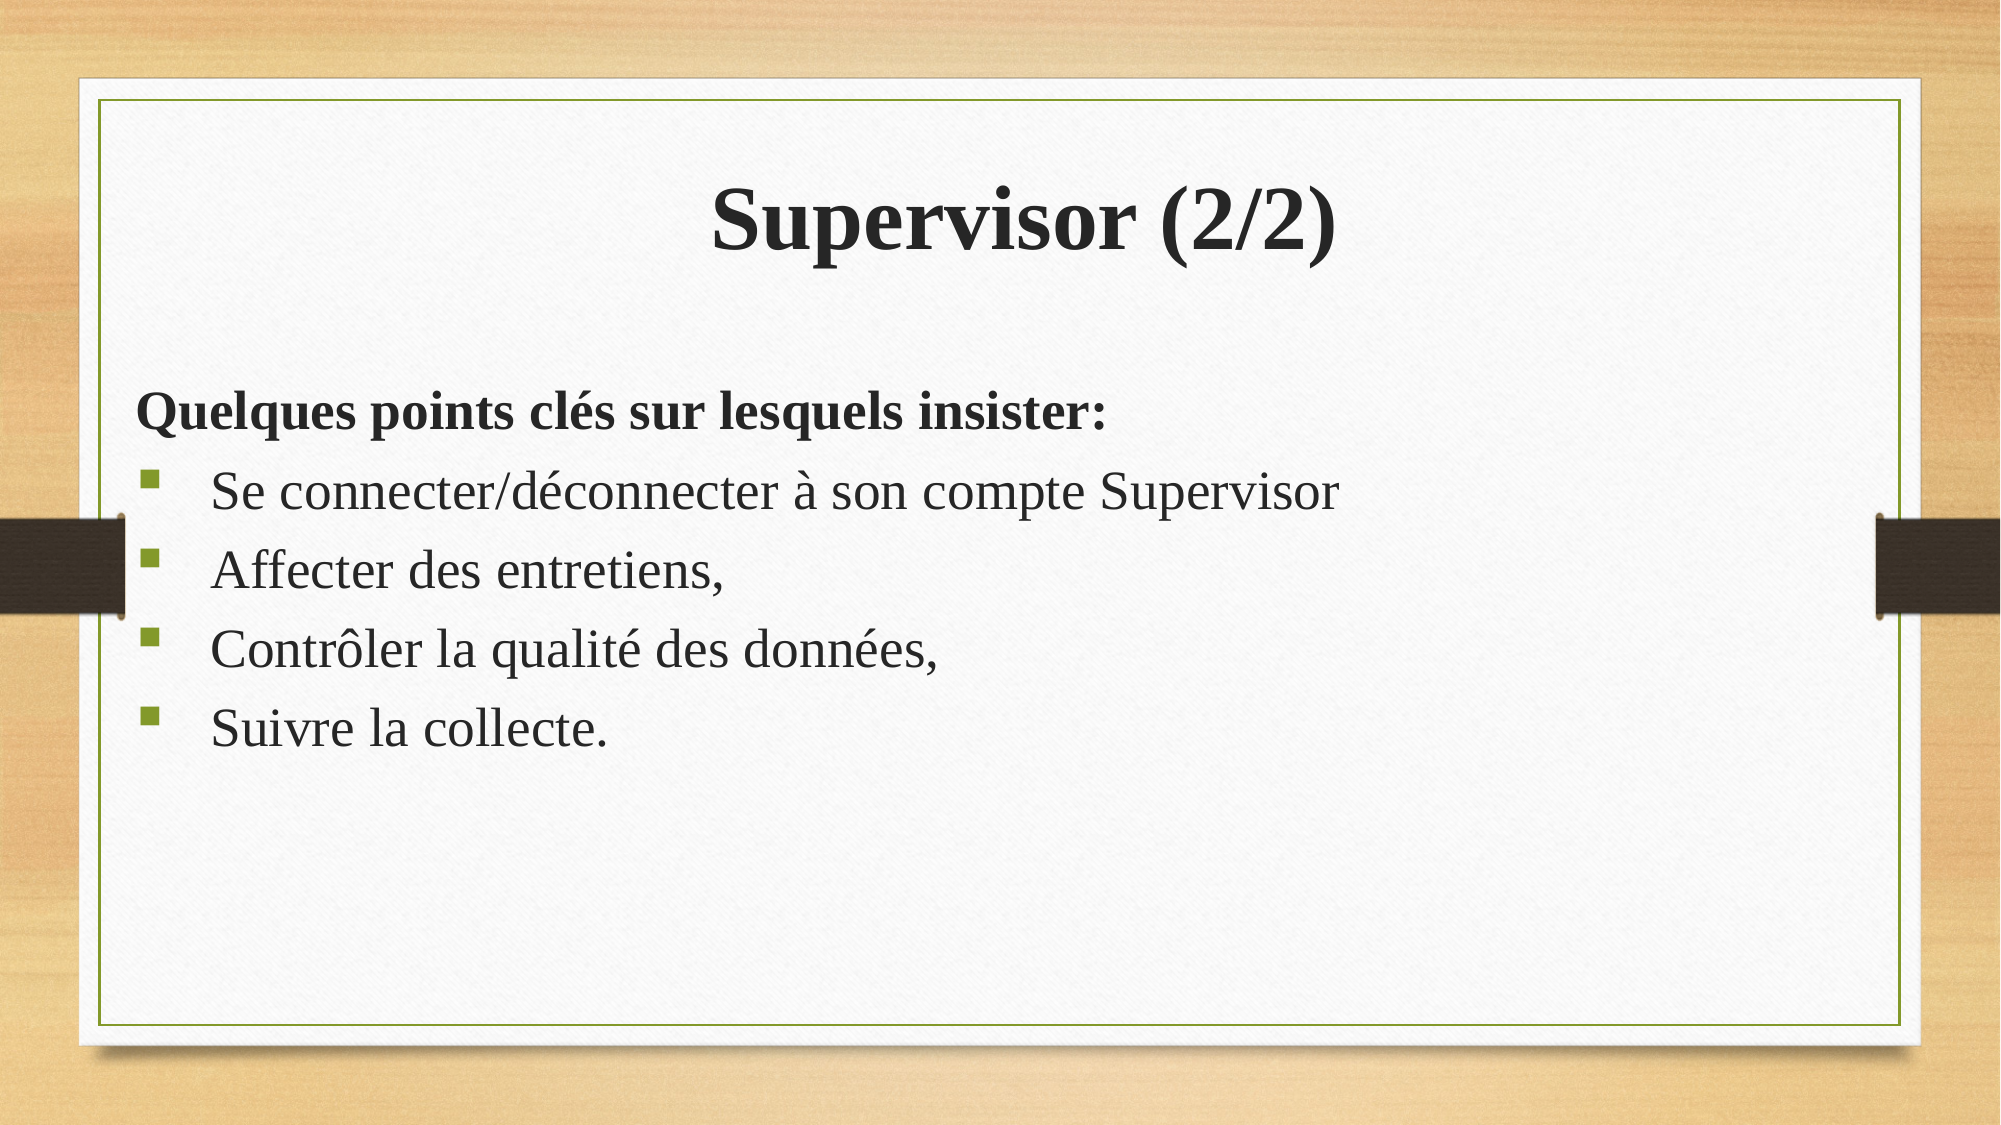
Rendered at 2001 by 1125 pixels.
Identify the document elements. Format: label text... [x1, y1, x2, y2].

picture [0, 0, 2001, 1125]
title Supervisor (2/2) [99, 137, 1900, 288]
list Quelques points clés sur lesquels insister: Se connecter/déconnecter à son compte Supervisor Affecter des entretiens, Contrôler la qualité des données, Suivre la collecte. [115, 354, 1916, 771]
